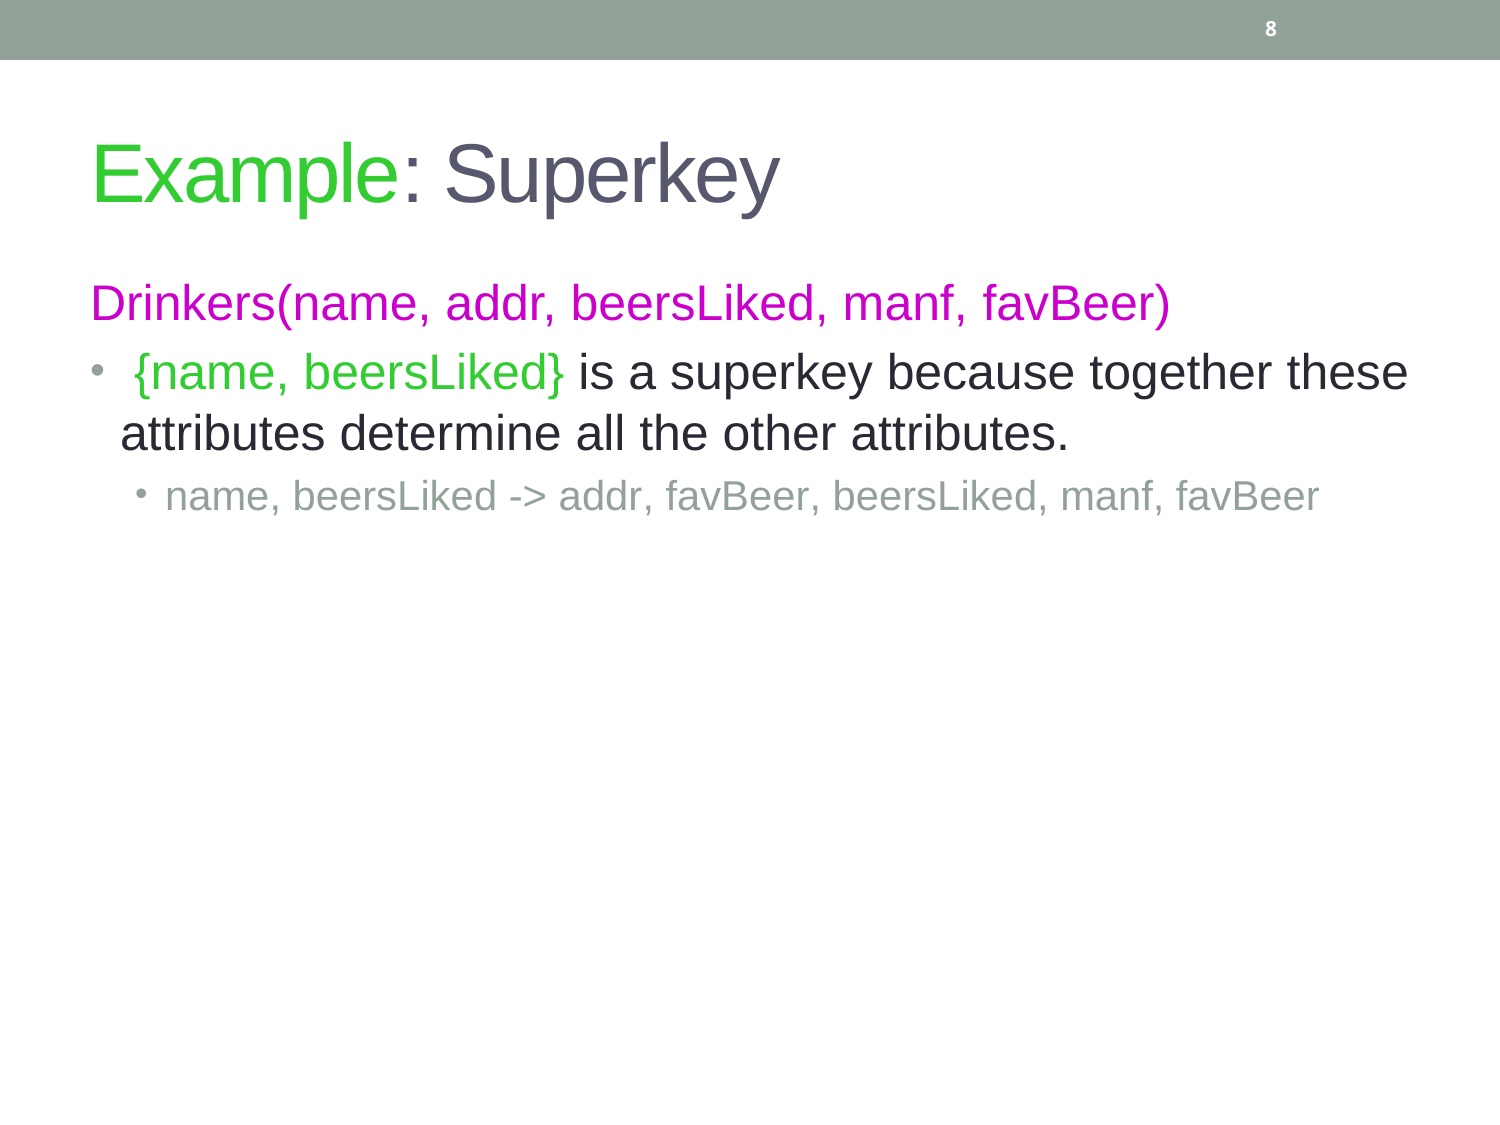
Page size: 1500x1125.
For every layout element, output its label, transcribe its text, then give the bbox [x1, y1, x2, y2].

list Drinkers(name, addr, beersLiked, manf, favBeer) {name, beersLiked} is a superkey because together these attributes determine all the other attributes. name, beersLiked -> addr, favBeer, beersLiked, manf, favBeer [75, 262, 1425, 1063]
title Example: Superkey [75, 87, 1425, 250]
slide_number 8 [1250, 3, 1425, 57]
